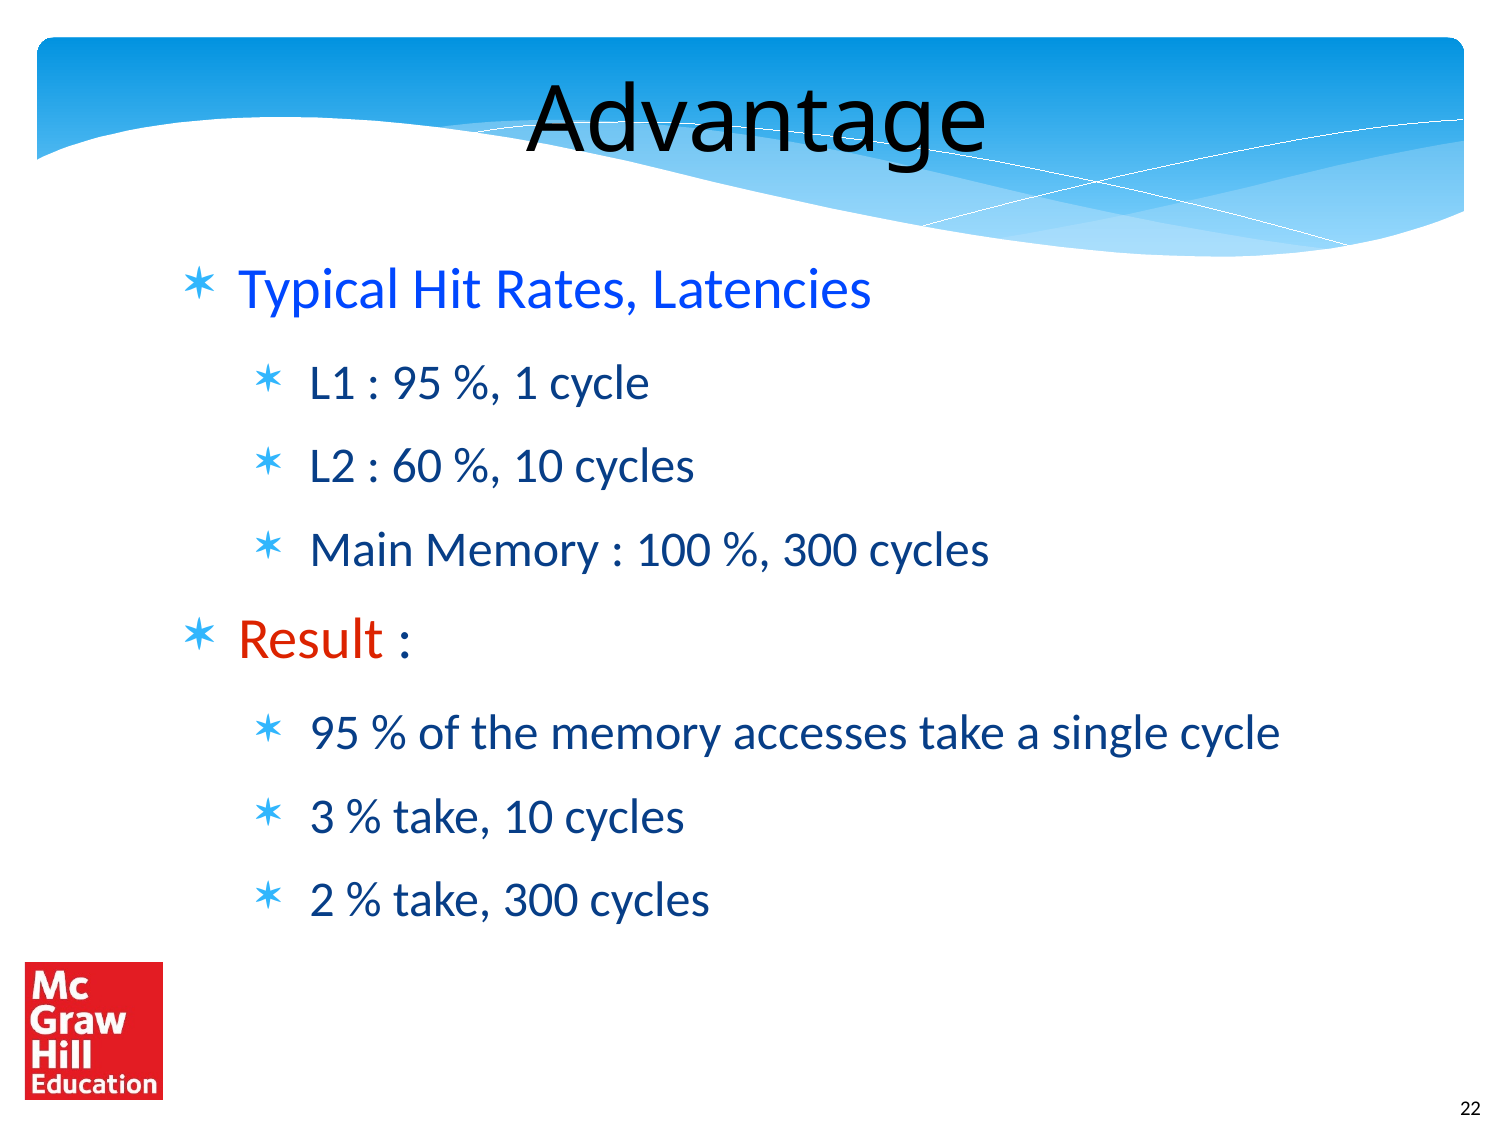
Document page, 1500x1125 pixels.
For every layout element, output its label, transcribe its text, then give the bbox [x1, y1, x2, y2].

picture [24, 962, 163, 1100]
title Advantage [150, 37, 1367, 192]
list Typical Hit Rates, Latencies L1 : 95 %, 1 cycle L2 : 60 %, 10 cycles Main Memory : 100 %, 300 cycles Result : 95 % of the memory accesses take a single cycle 3 % take, 10 cycles 2 % take, 300 cycles [167, 249, 1338, 963]
